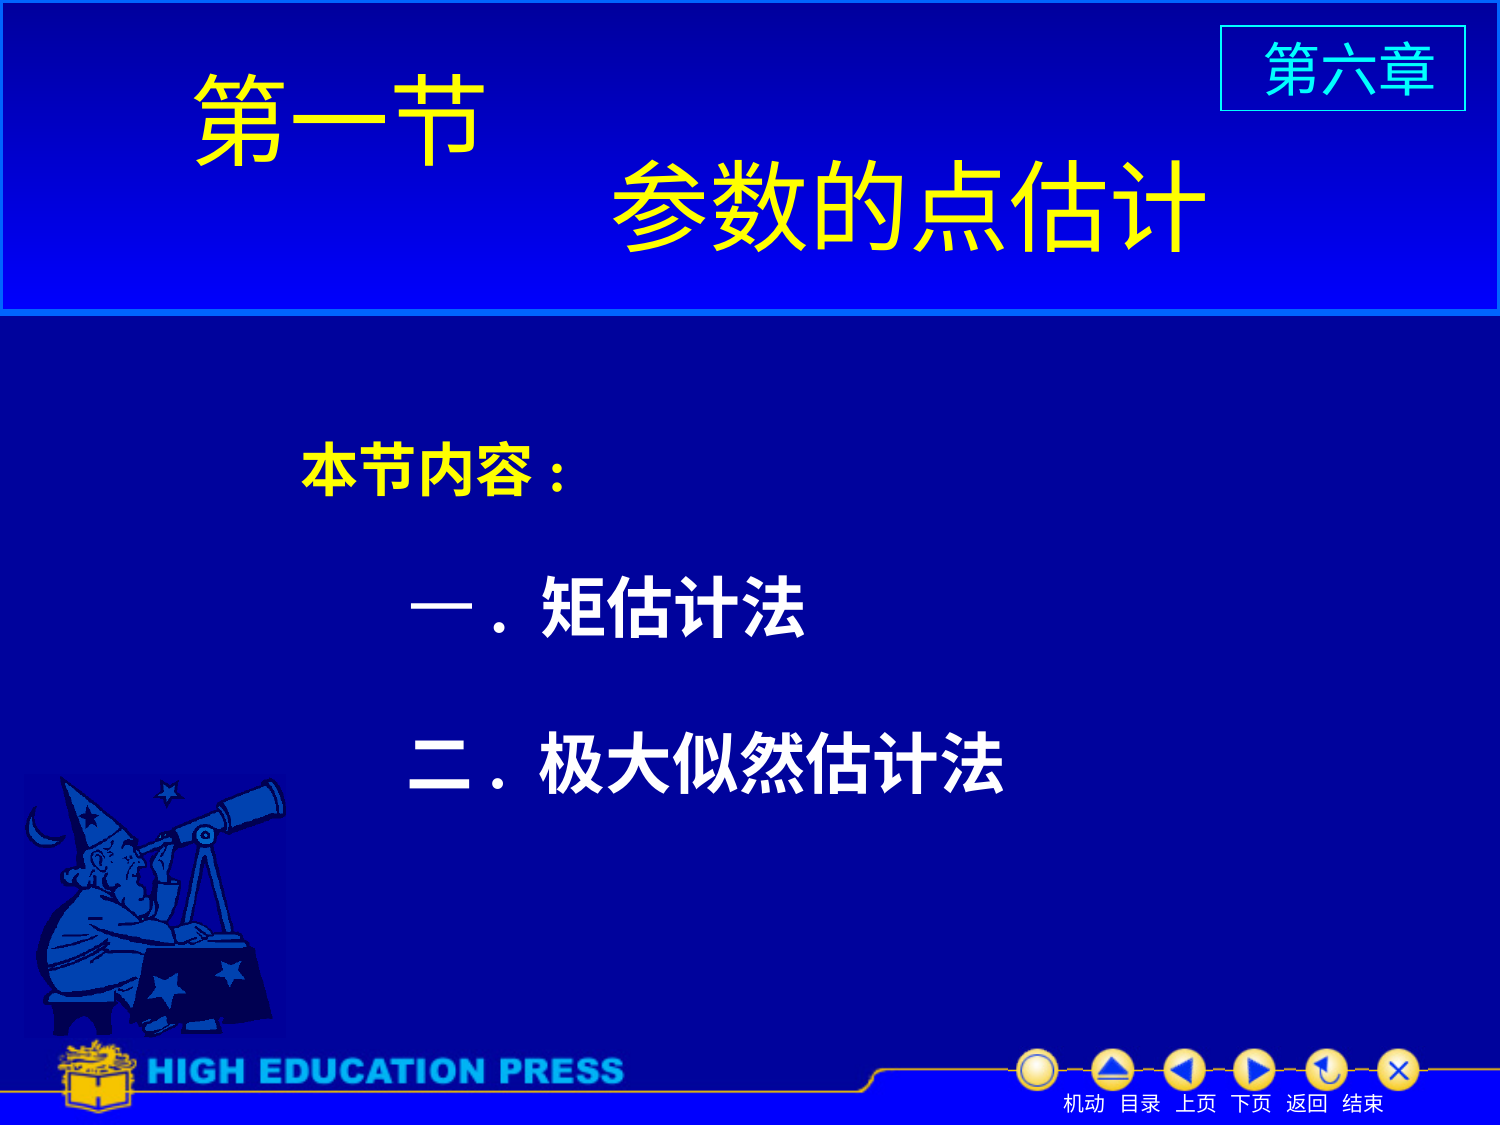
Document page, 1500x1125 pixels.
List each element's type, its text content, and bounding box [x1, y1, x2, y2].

picture [0, 313, 1500, 1125]
text_box [0, 0, 1500, 313]
text_box 一. 矩估计法 [393, 558, 838, 654]
text_box 二. 极大似然估计法 [360, 714, 1037, 810]
text_box 机动 目录 上页 下页 返回 结束 [1049, 1082, 1404, 1123]
text_box 参数的点估计 [594, 137, 1225, 273]
title 第一节 [174, 49, 526, 188]
text_box 第六章 [1220, 25, 1465, 111]
text_box 本节内容: [285, 425, 586, 511]
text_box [24, 774, 287, 1038]
